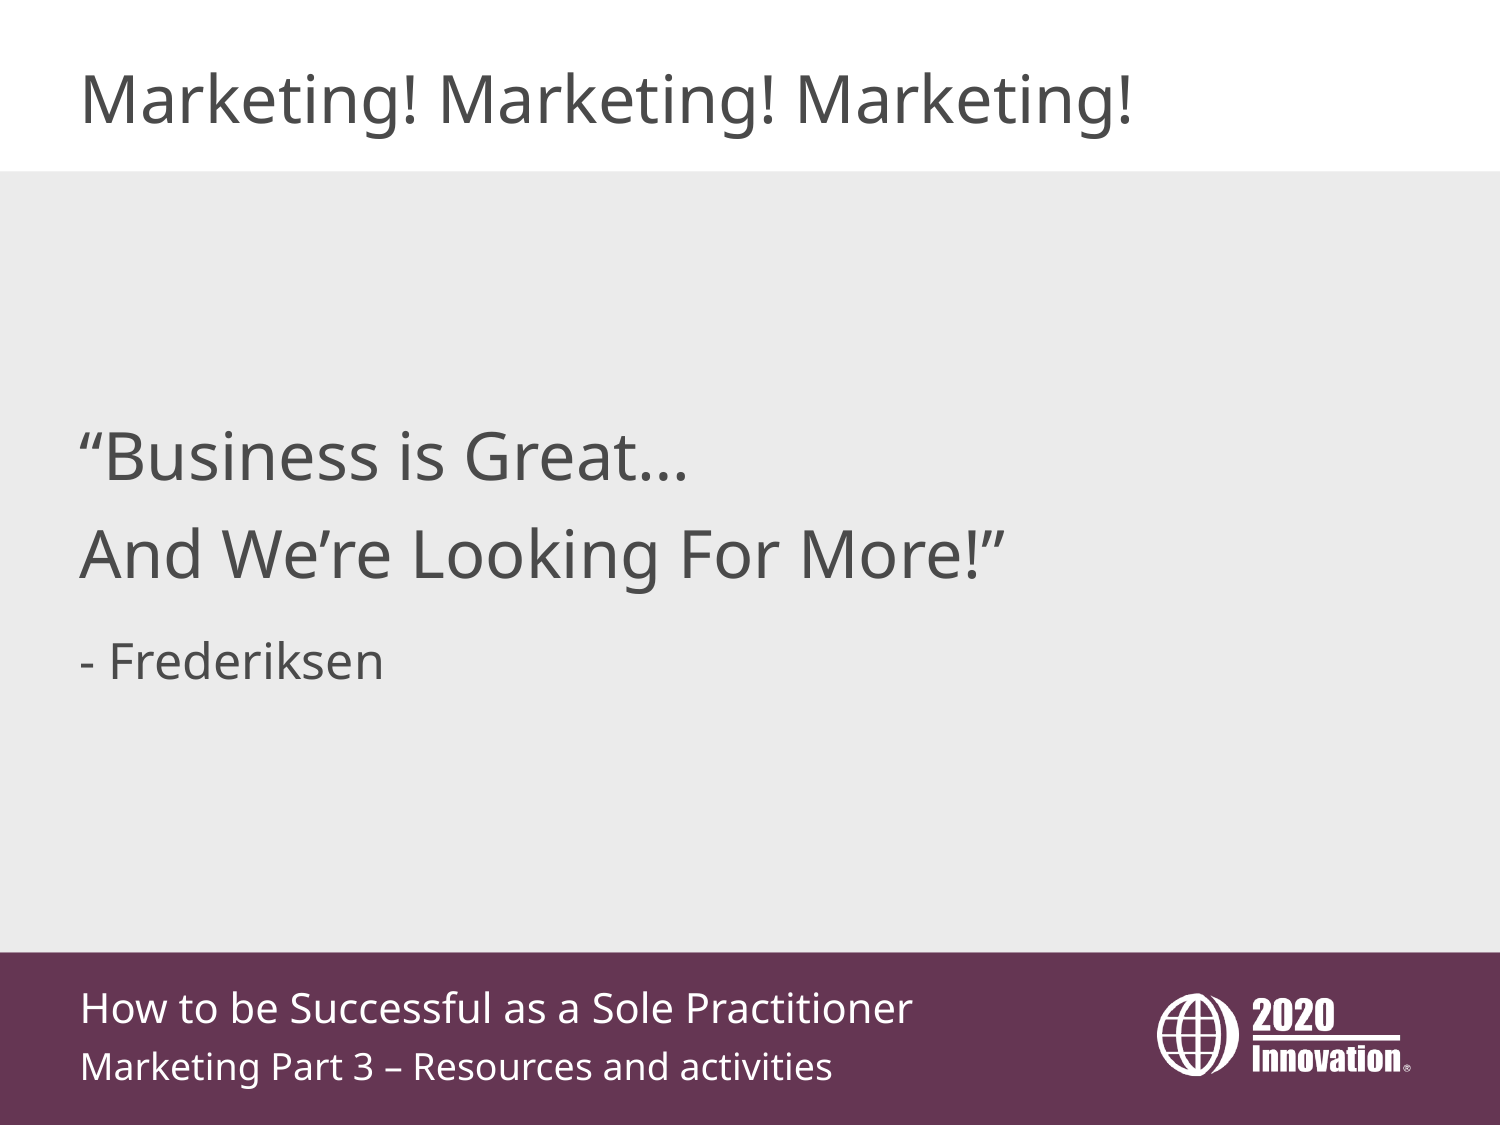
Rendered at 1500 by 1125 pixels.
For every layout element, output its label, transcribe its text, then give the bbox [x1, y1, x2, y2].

picture [1126, 975, 1441, 1094]
list “Business is Great… And We’re Looking For More!” - Frederiksen [64, 236, 1435, 874]
title Marketing! Marketing! Marketing! [64, 45, 1435, 149]
